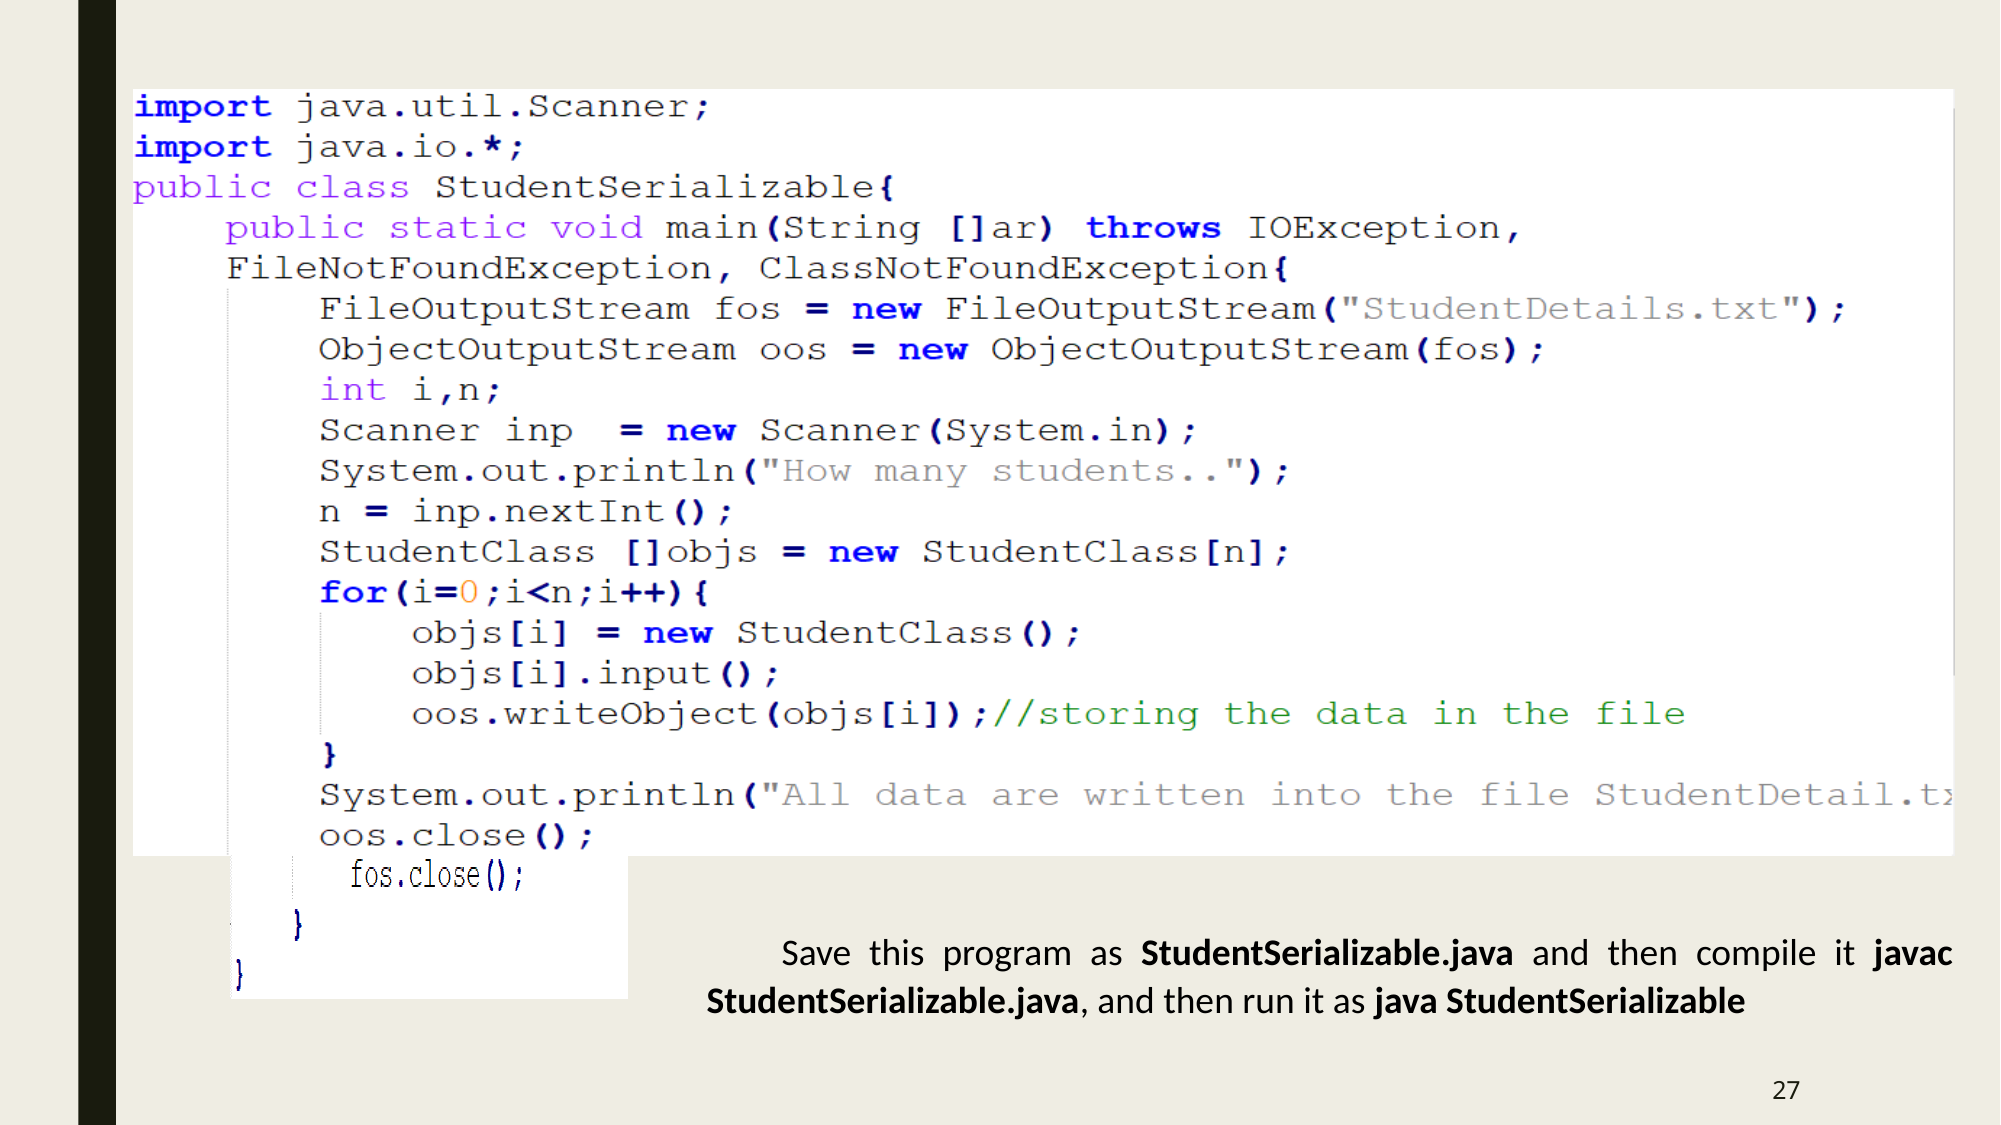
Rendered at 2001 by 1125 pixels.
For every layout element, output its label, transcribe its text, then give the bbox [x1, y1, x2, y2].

slide_number 27 [1553, 1058, 1816, 1125]
text_box Save this program as StudentSerializable.java and then compile it javac StudentSerializable.java, and then run it as java StudentSerializable [691, 917, 1968, 1029]
picture [133, 89, 1955, 999]
